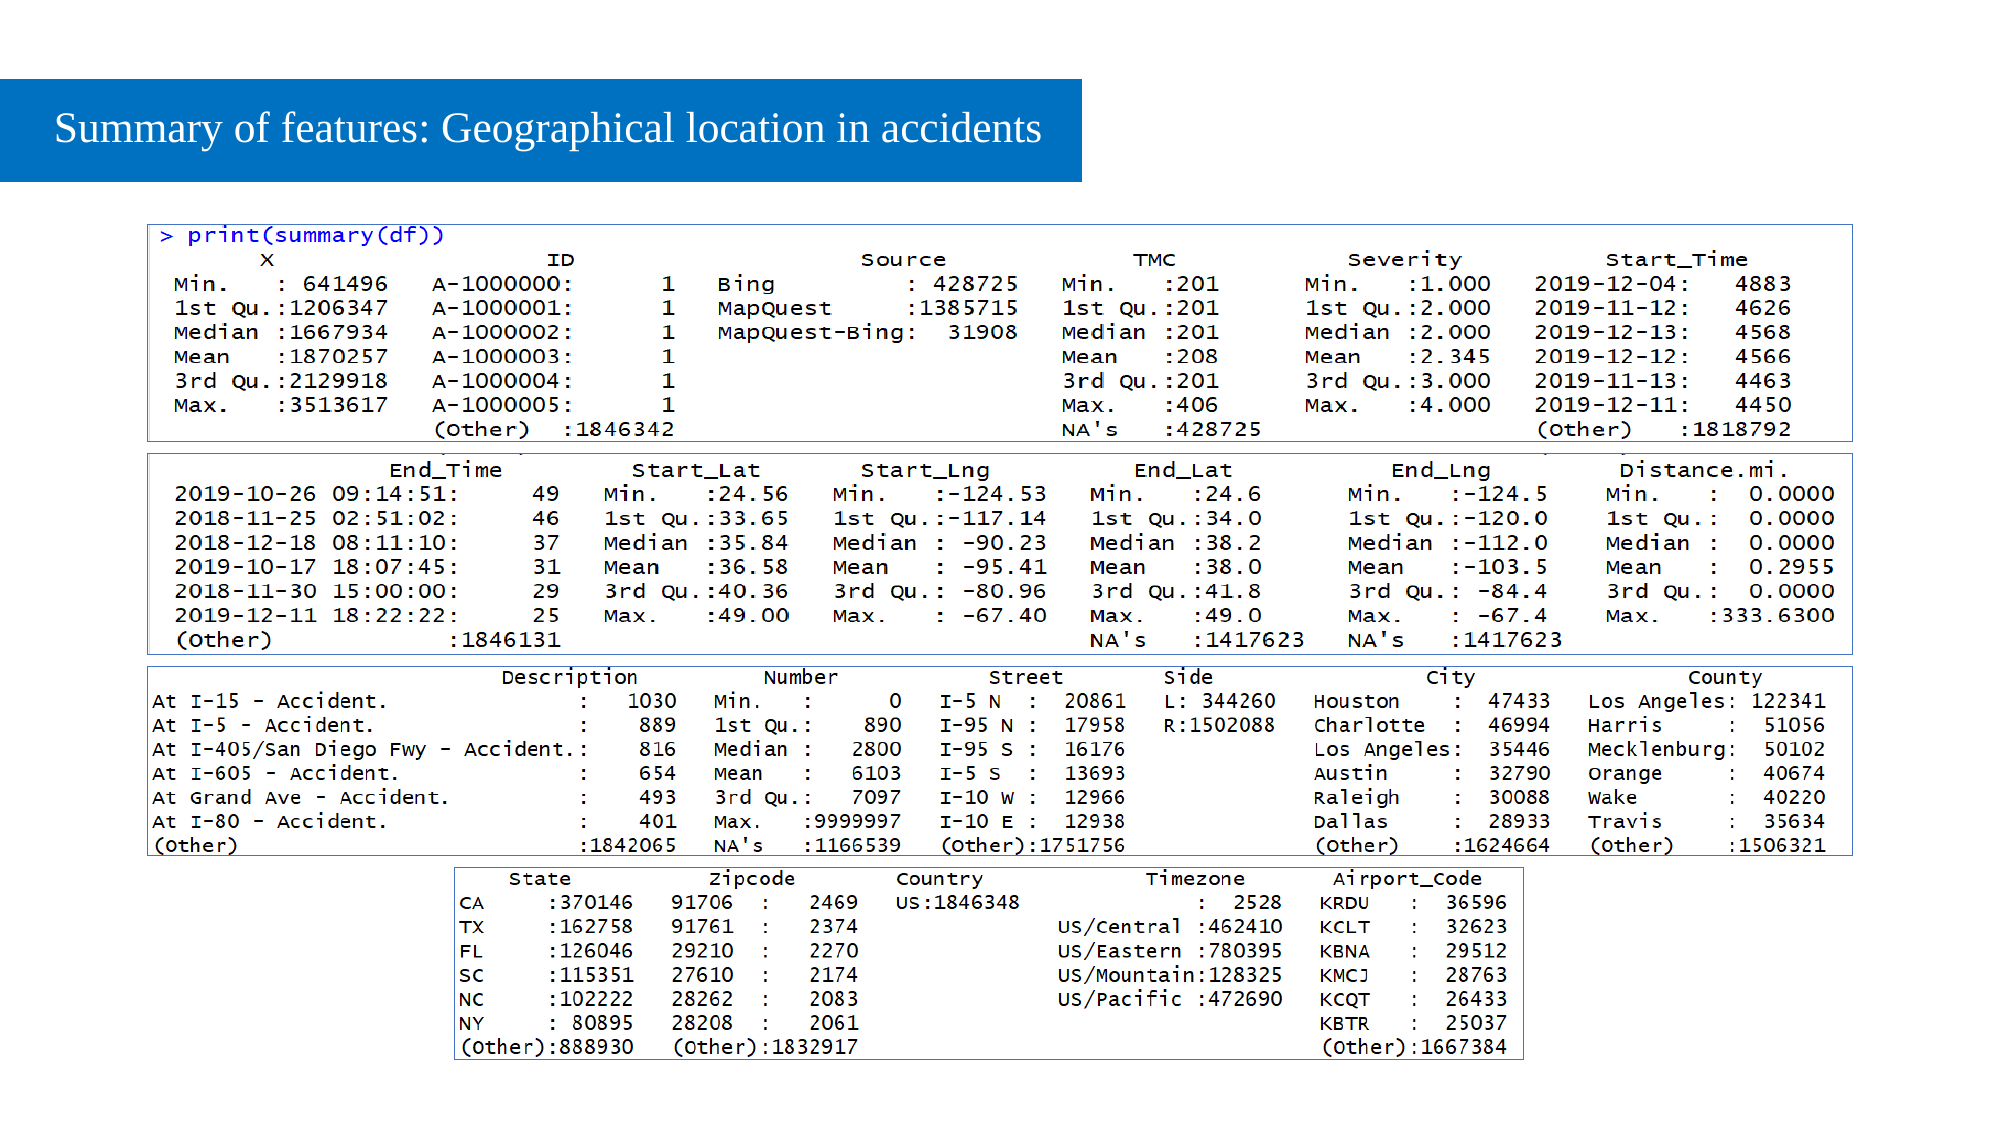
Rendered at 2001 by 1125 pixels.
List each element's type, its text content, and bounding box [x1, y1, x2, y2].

picture [147, 666, 1853, 856]
text_box [0, 77, 1084, 97]
picture [147, 453, 1853, 655]
subtitle Summary of features: Geographical location in accidents [0, 97, 1098, 170]
picture [454, 867, 1524, 1060]
picture [147, 224, 1853, 442]
text_box [0, 170, 1084, 184]
